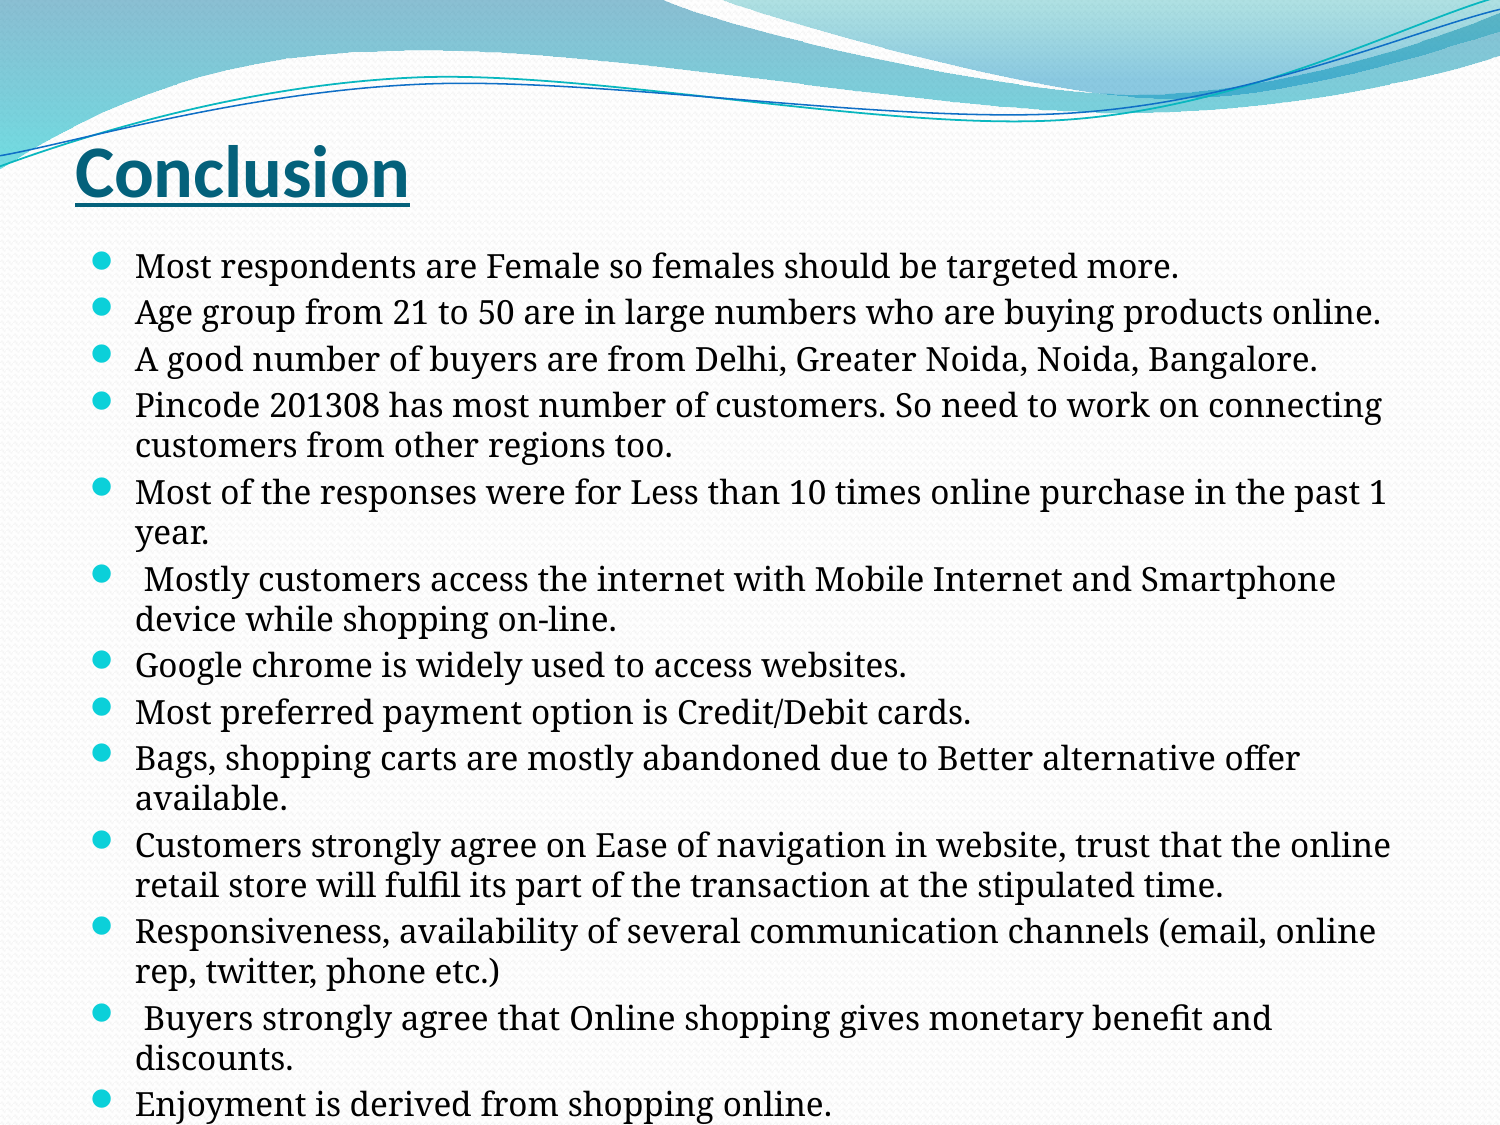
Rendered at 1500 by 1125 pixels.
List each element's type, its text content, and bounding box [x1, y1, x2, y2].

list Most respondents are Female so females should be targeted more. Age group from 21 to 50 are in large numbers who are buying products online. A good number of buyers are from Delhi, Greater Noida, Noida, Bangalore. Pincode 201308 has most number of customers. So need to work on connecting customers from other regions too. Most of the responses were for Less than 10 times online purchase in the past 1 year. Mostly customers access the internet with Mobile Internet and Smartphone device while shopping on-line. Google chrome is widely used to access websites. Most preferred payment option is Credit/Debit cards. Bags, shopping carts are mostly abandoned due to Better alternative offer available. Customers strongly agree on Ease of navigation in website, trust that the online retail store will fulfil its part of the transaction at the stipulated time. Responsiveness, availability of several communication channels (email, online rep, twitter, phone etc.) Buyers strongly agree that Online shopping gives monetary benefit and discounts. Enjoyment is derived from shopping online. [75, 237, 1425, 1005]
title Conclusion [75, 115, 1425, 213]
